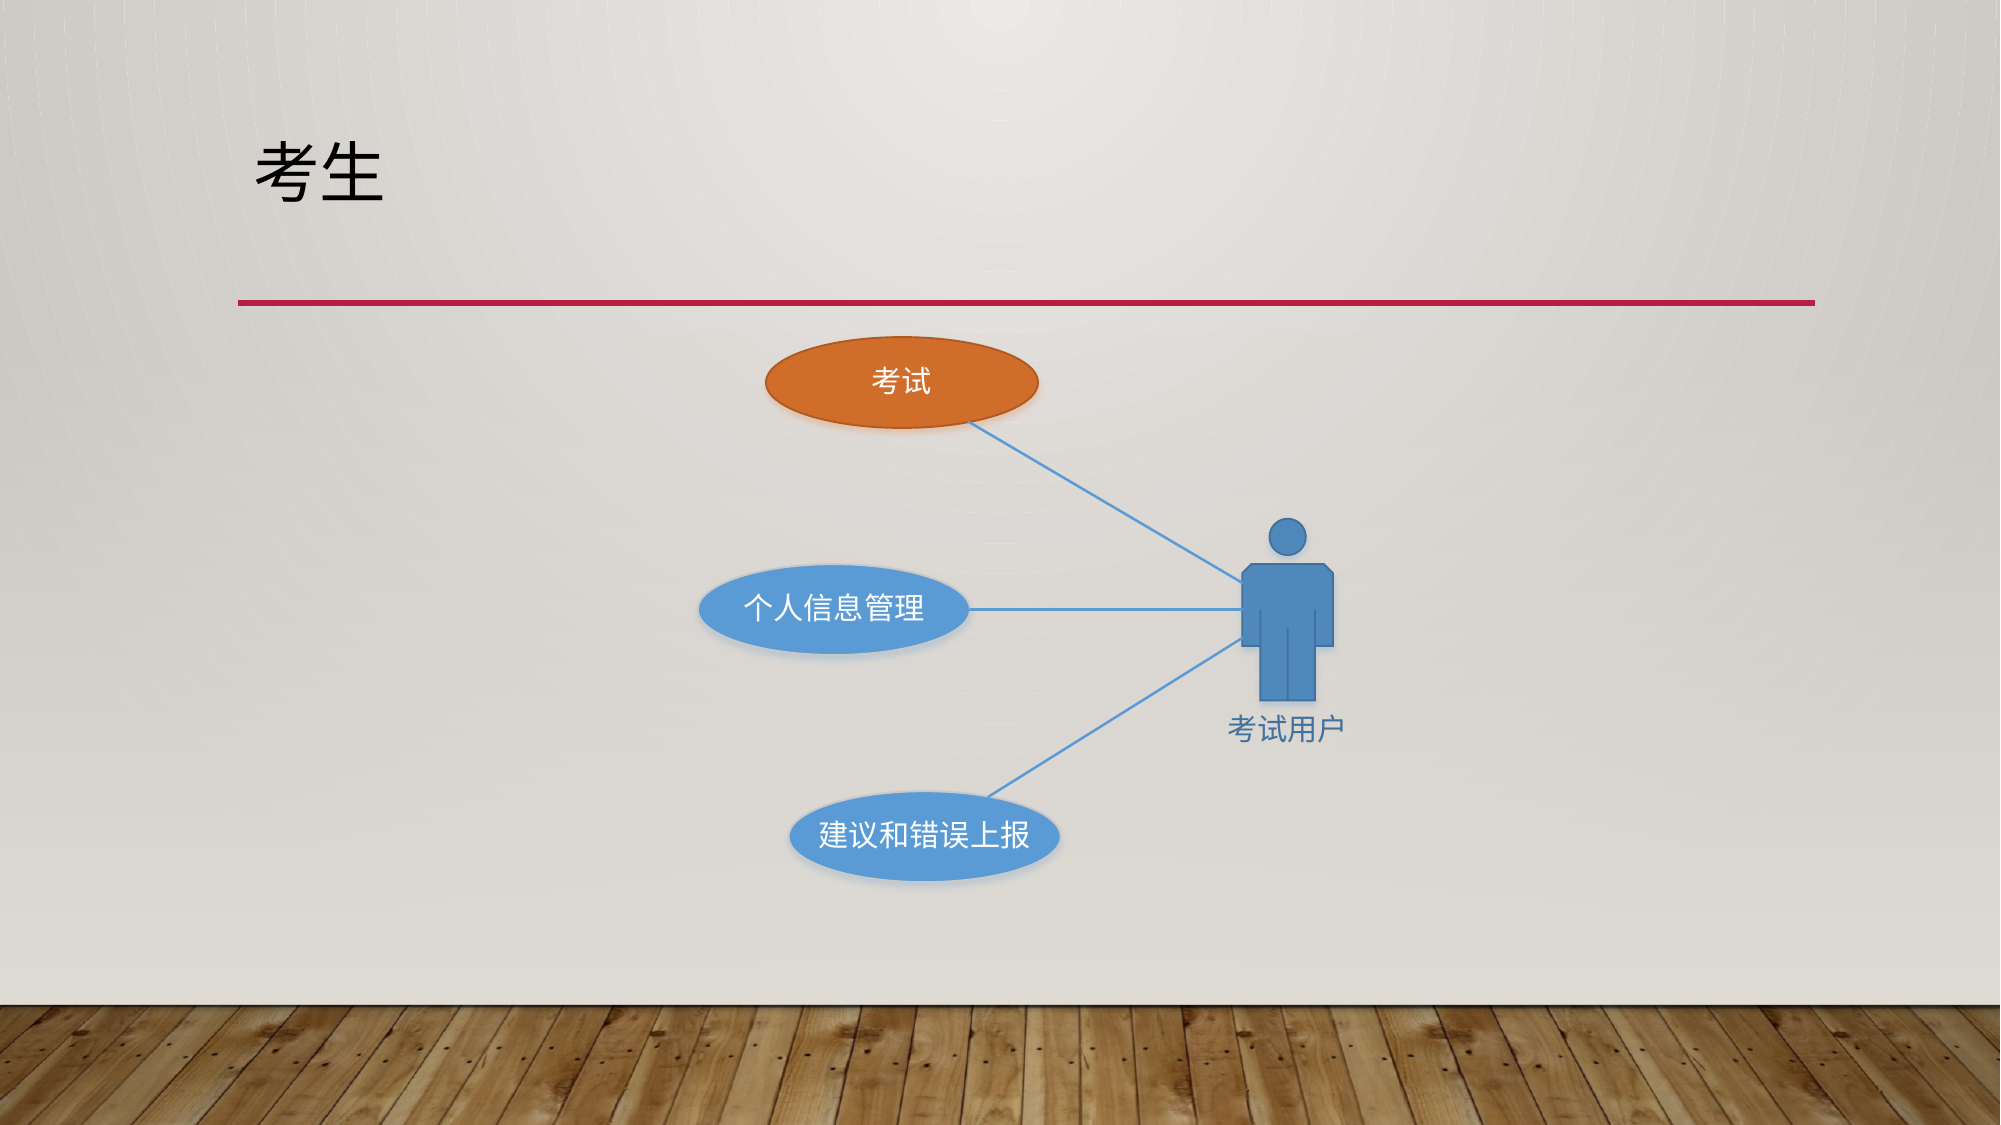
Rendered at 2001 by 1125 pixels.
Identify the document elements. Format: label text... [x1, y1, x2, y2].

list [687, 330, 1365, 897]
picture [0, 1005, 2000, 1125]
title 考生 [238, 131, 1814, 305]
